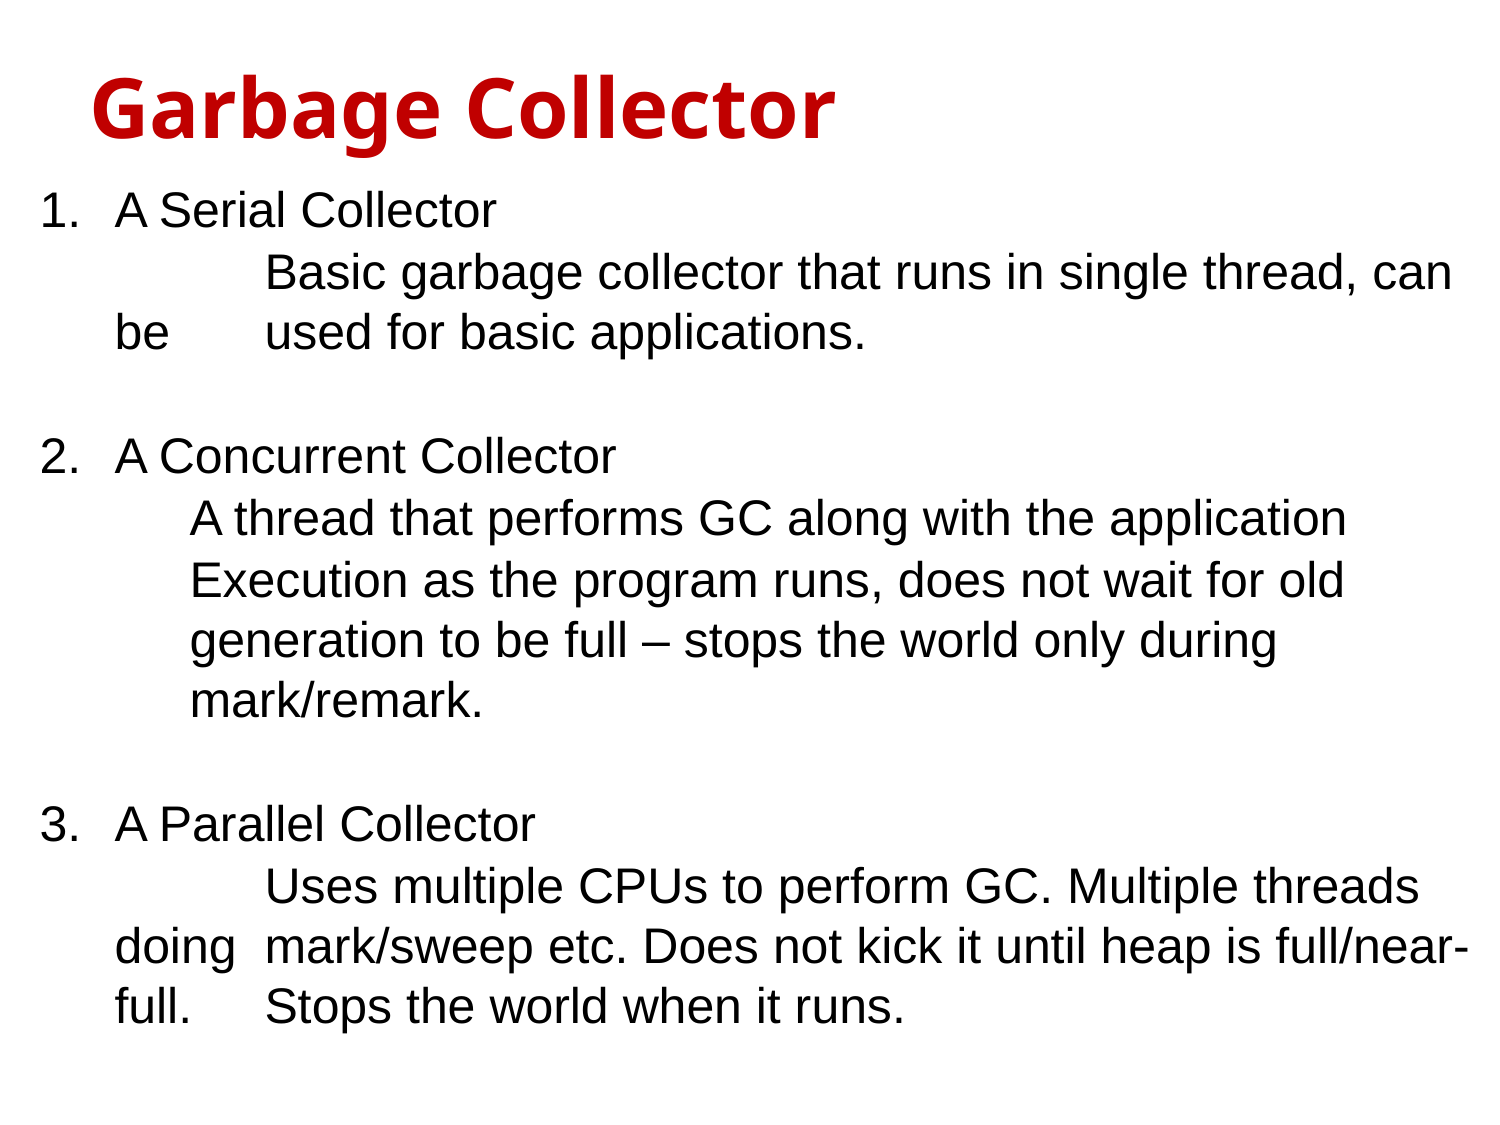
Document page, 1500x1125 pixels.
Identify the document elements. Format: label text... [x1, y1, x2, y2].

text_box Garbage Collector [87, 52, 1099, 174]
text_box 1. A Serial Collector Basic garbage collector that runs in single thread, can be used for basic applications. 2. A Concurrent Collector A thread that performs GC along with the application Execution as the program runs, does not wait for old generation to be full – stops the world only during mark/remark. 3. A Parallel Collector Uses multiple CPUs to perform GC. Multiple threads doing mark/sweep etc. Does not kick it until heap is full/near-full. Stops the world when it runs. [37, 174, 1500, 1125]
